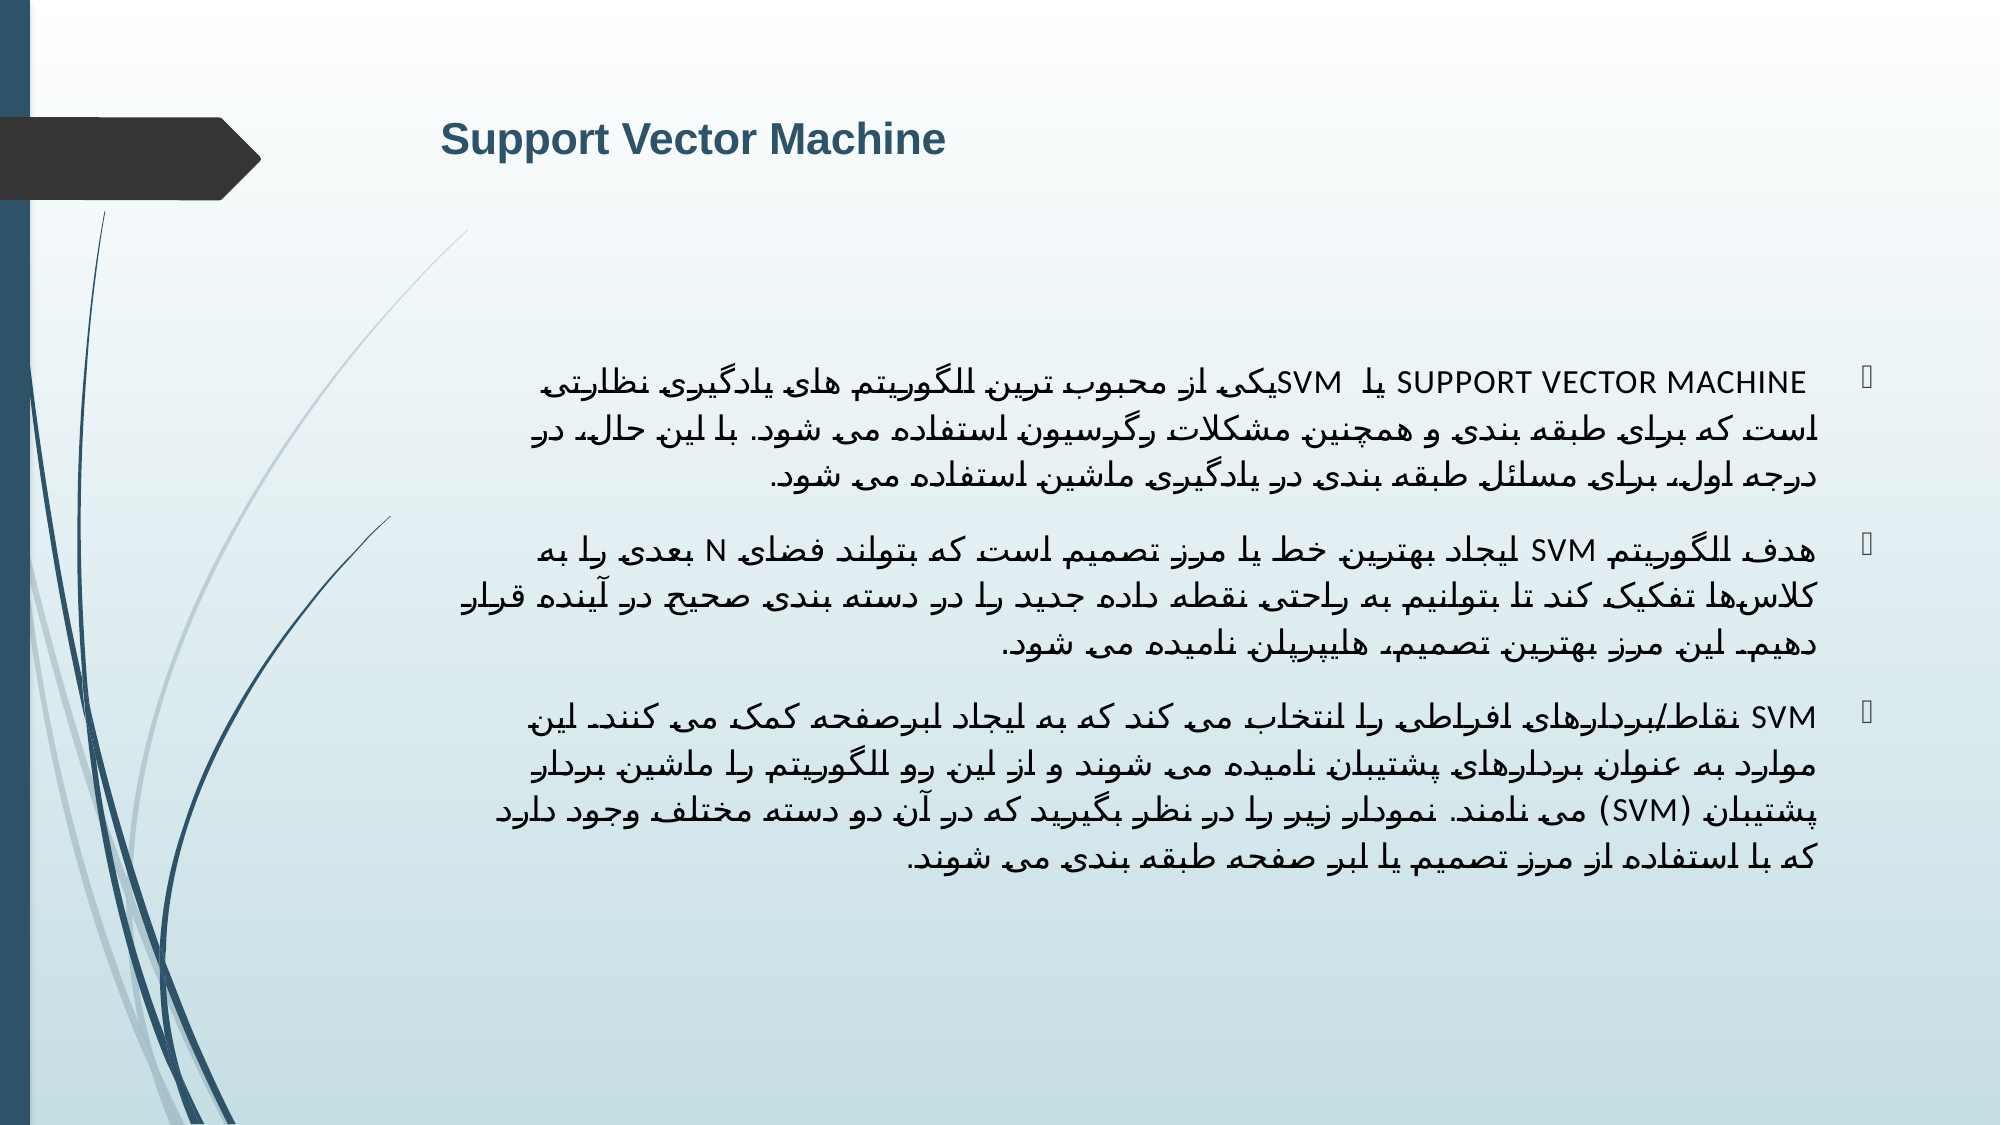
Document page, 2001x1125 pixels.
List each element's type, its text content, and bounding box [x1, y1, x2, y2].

title Support Vector Machine [425, 102, 1888, 207]
list Support Vector Machine یا SVMیکی از محبوب ترین الگوریتم های یادگیری نظارتی است که برای طبقه بندی و همچنین مشکلات رگرسیون استفاده می شود. با این حال، در درجه اول، برای مسائل طبقه بندی در یادگیری ماشین استفاده می شود. هدف الگوریتم SVM ایجاد بهترین خط یا مرز تصمیم است که بتواند فضای n بعدی را به کلاس‌ها تفکیک کند تا بتوانیم به راحتی نقطه داده جدید را در دسته بندی صحیح در آینده قرار دهیم. این مرز بهترین تصمیم، هایپرپلن نامیده می شود. SVM نقاط/بردارهای افراطی را انتخاب می کند که به ایجاد ابرصفحه کمک می کنند. این موارد به عنوان بردارهای پشتیبان نامیده می شوند و از این رو الگوریتم را ماشین بردار پشتیبان (SVM) می نامند. نمودار زیر را در نظر بگیرید که در آن دو دسته مختلف وجود دارد که با استفاده از مرز تصمیم یا ابر صفحه طبقه بندی می شوند. [443, 271, 1906, 892]
